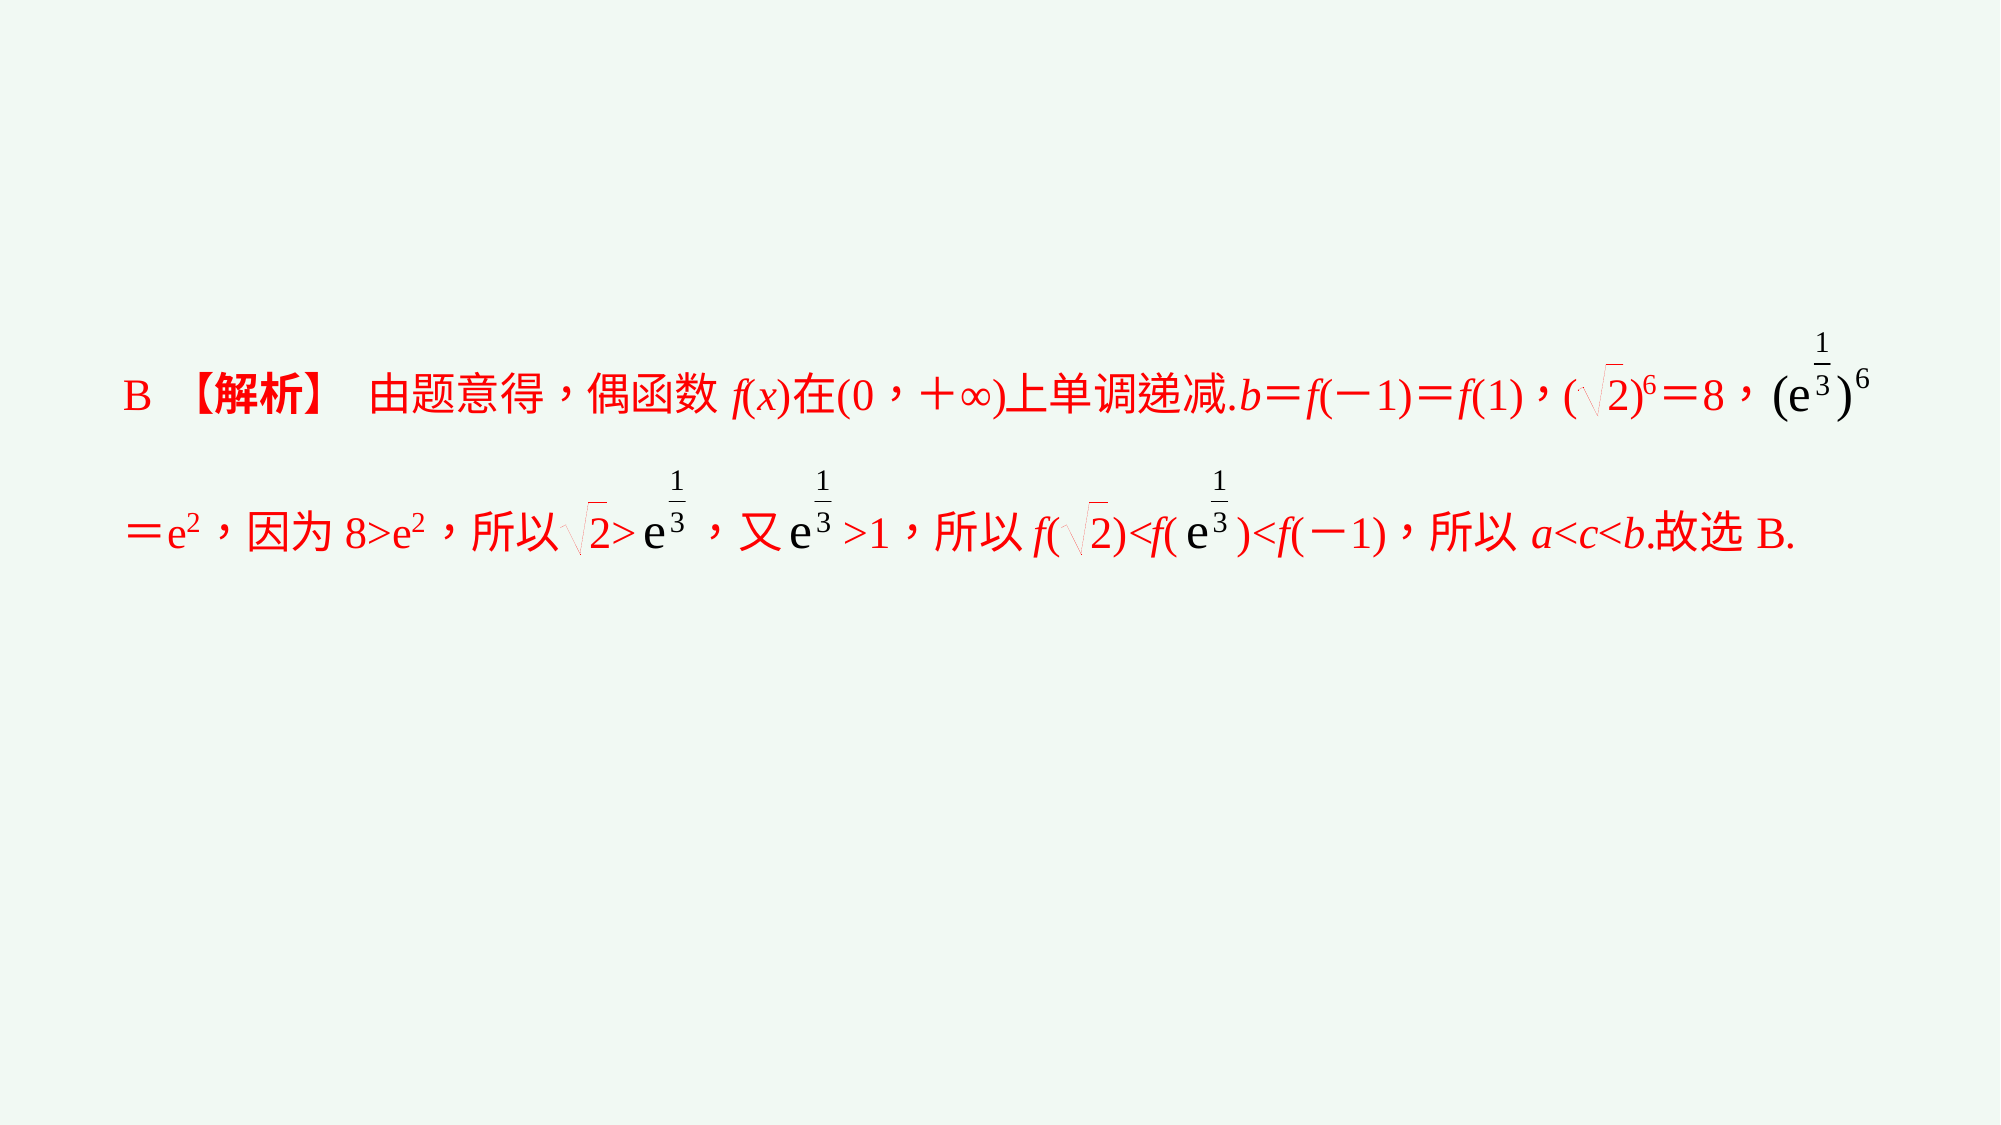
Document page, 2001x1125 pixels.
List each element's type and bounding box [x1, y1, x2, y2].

text_box [122, 307, 1881, 578]
